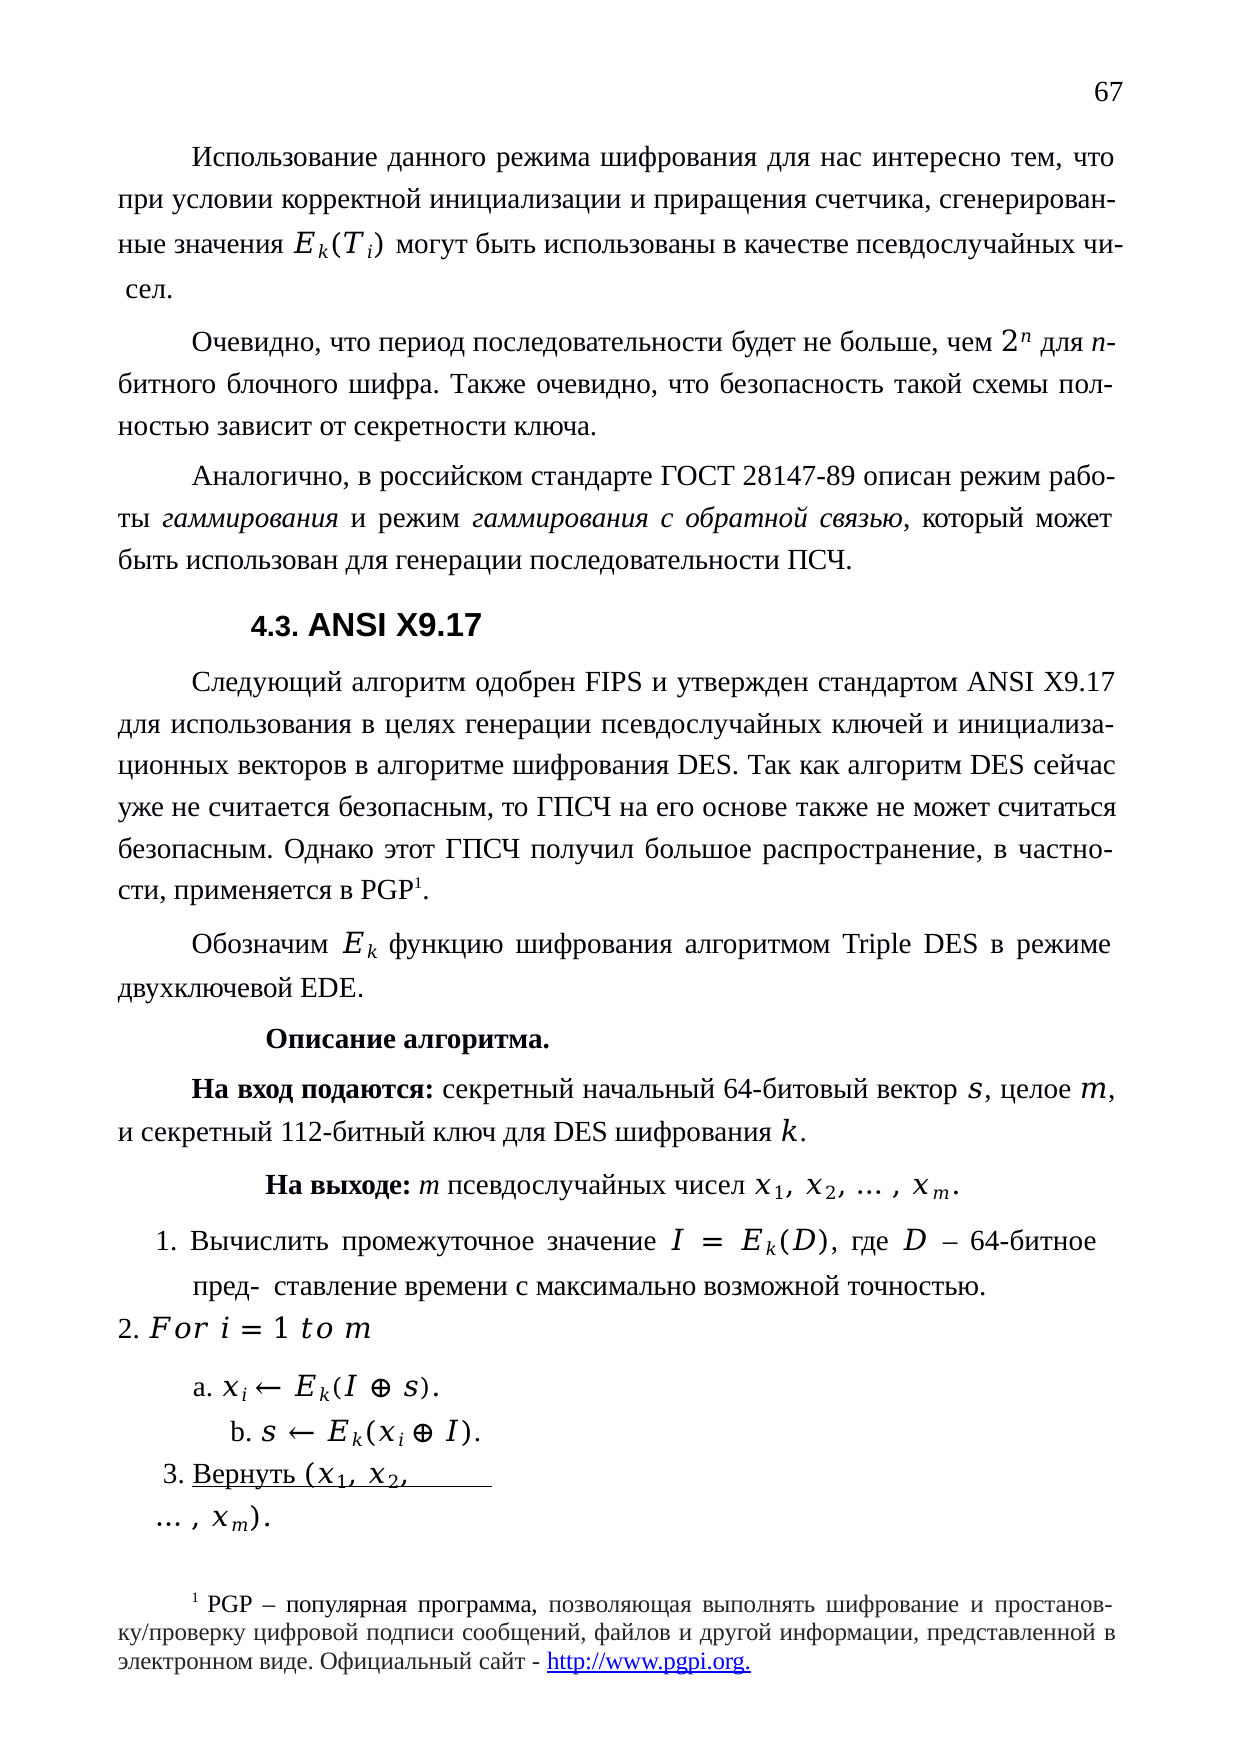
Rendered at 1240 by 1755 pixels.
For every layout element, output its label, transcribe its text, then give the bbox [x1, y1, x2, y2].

text_box 67 Использование данного режима шифрования для нас интересно тем, что при условии корректной инициализации и приращения счетчика, сгенерирован- ные значения 𝐸𝑘(𝑇𝑖) могут быть использованы в качестве псевдослучайных чи- сел. Очевидно, что период последовательности будет не больше, чем 2𝑛 для n- битного блочного шифра. Также очевидно, что безопасность такой схемы пол- ностью зависит от секретности ключа. Аналогично, в российском стандарте ГОСТ 28147-89 описан режим рабо- ты гаммирования и режим гаммирования с обратной связью, который может быть использован для генерации последовательности ПСЧ. 4.3. ANSI X9.17 Следующий алгоритм одобрен FIPS и утвержден стандартом ANSI X9.17 для использования в целях генерации псевдослучайных ключей и инициализа- ционных векторов в алгоритме шифрования DES. Так как алгоритм DES сейчас уже не считается безопасным, то ГПСЧ на его основе также не может считаться безопасным. Однако этот ГПСЧ получил большое распространение, в частно- сти, применяется в PGP1. Обозначим 𝐸𝑘 функцию шифрования алгоритмом Triple DES в режиме двухключевой EDE. Описание алгоритма. На вход подаются: секретный начальный 64-битовый вектор 𝑠, целое 𝑚, и секретный 112-битный ключ для DES шифрования 𝑘. На выходе: m псевдослучайных чисел 𝑥1, 𝑥2, … , 𝑥𝑚. 1. Вычислить промежуточное значение 𝐼 = 𝐸𝑘(𝐷), где 𝐷 – 64-битное пред- ставление времени с максимально возможной точностью. 2. 𝐹𝑜𝑟 𝑖 = 1 𝑡𝑜 𝑚 a. 𝑥𝑖 ← 𝐸𝑘(𝐼 ⊕ 𝑠). b. 𝑠 ← 𝐸𝑘(𝑥𝑖 ⊕ 𝐼). 3. Вернуть (𝑥1, 𝑥2, … , 𝑥𝑚). 1 PGP – популярная программа, позволяющая выполнять шифрование и простанов- ку/проверку цифровой подписи сообщений, файлов и другой информации, представленной в электронном виде. Официальный сайт - http://www.pgpi.org. [105, 69, 1136, 1675]
